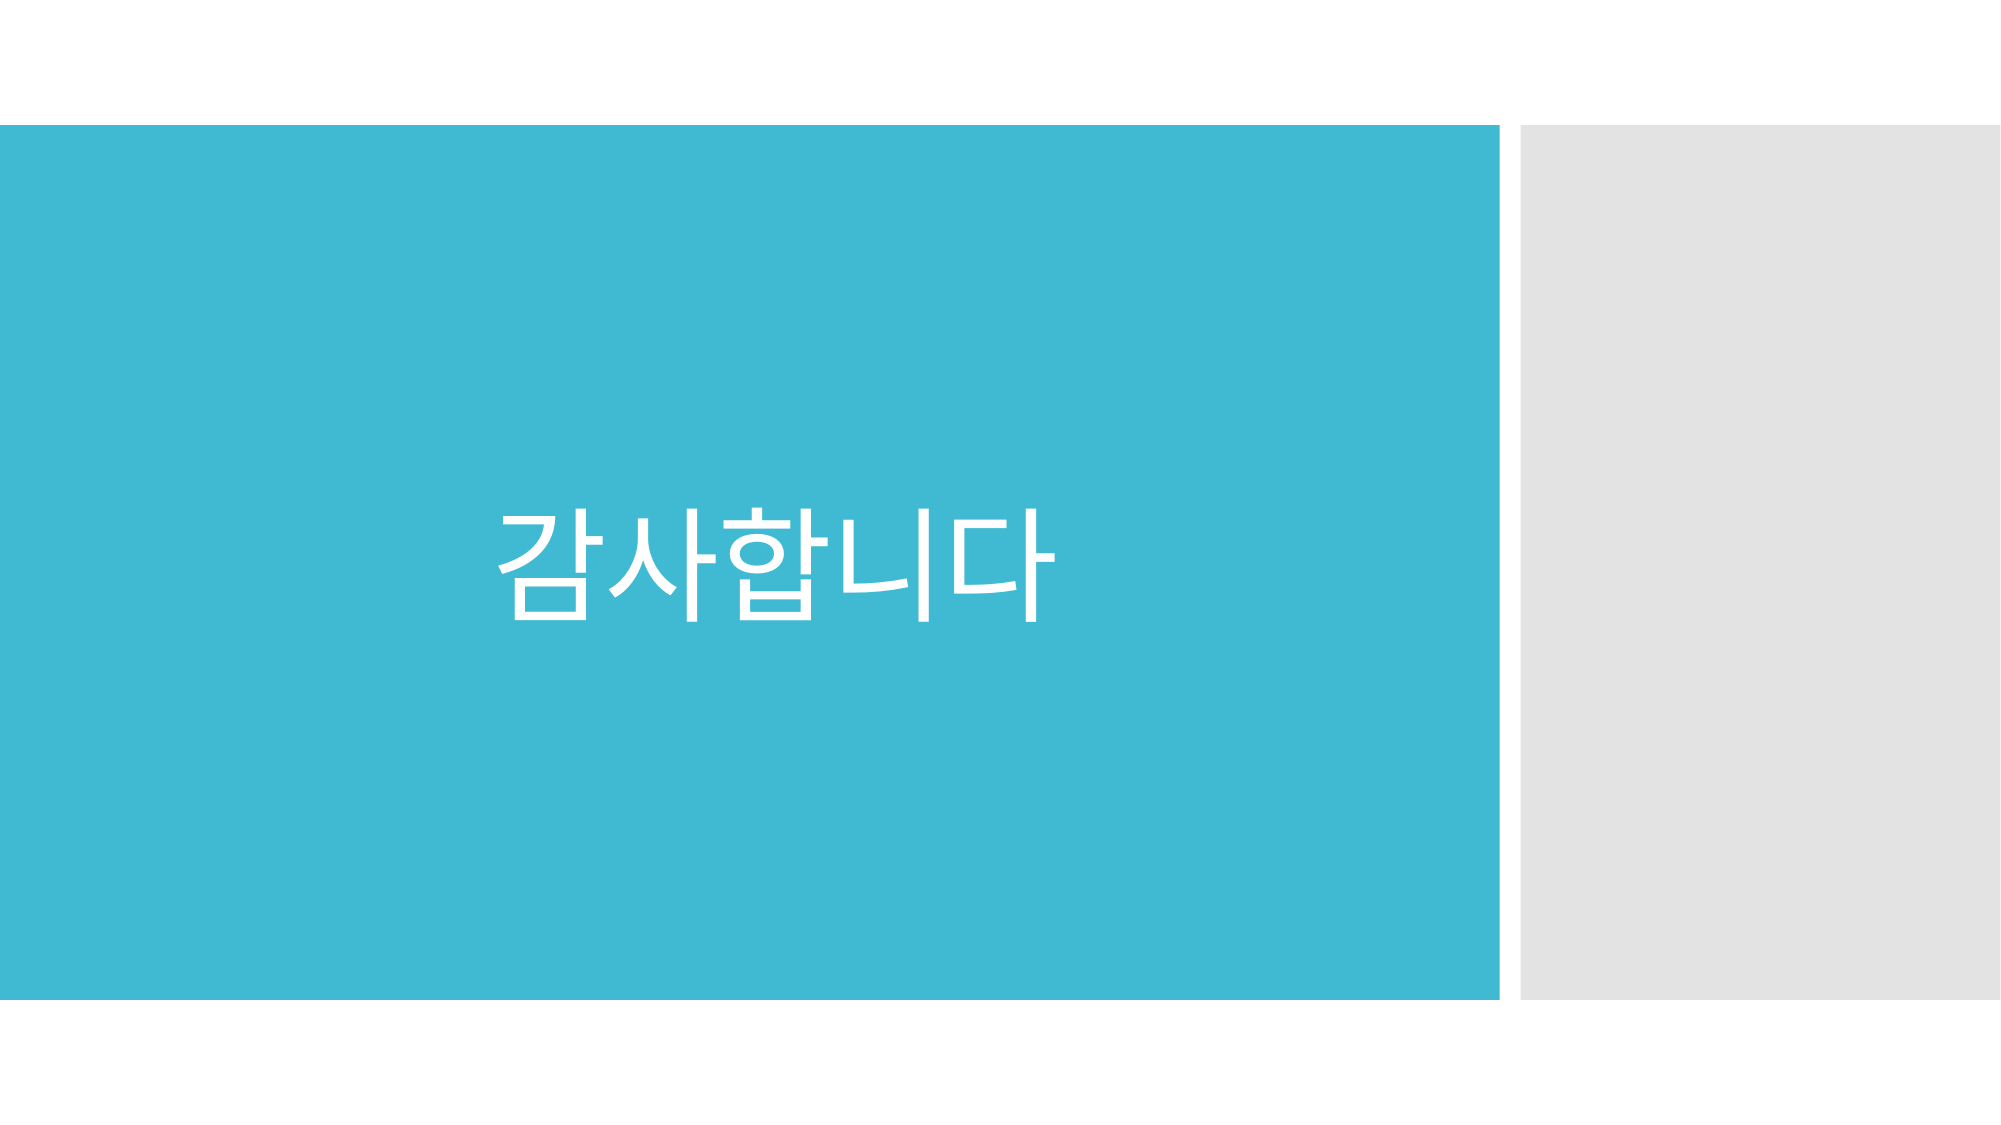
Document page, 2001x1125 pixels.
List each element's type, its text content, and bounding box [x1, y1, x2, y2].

title 감사합니다 [175, 213, 1376, 647]
